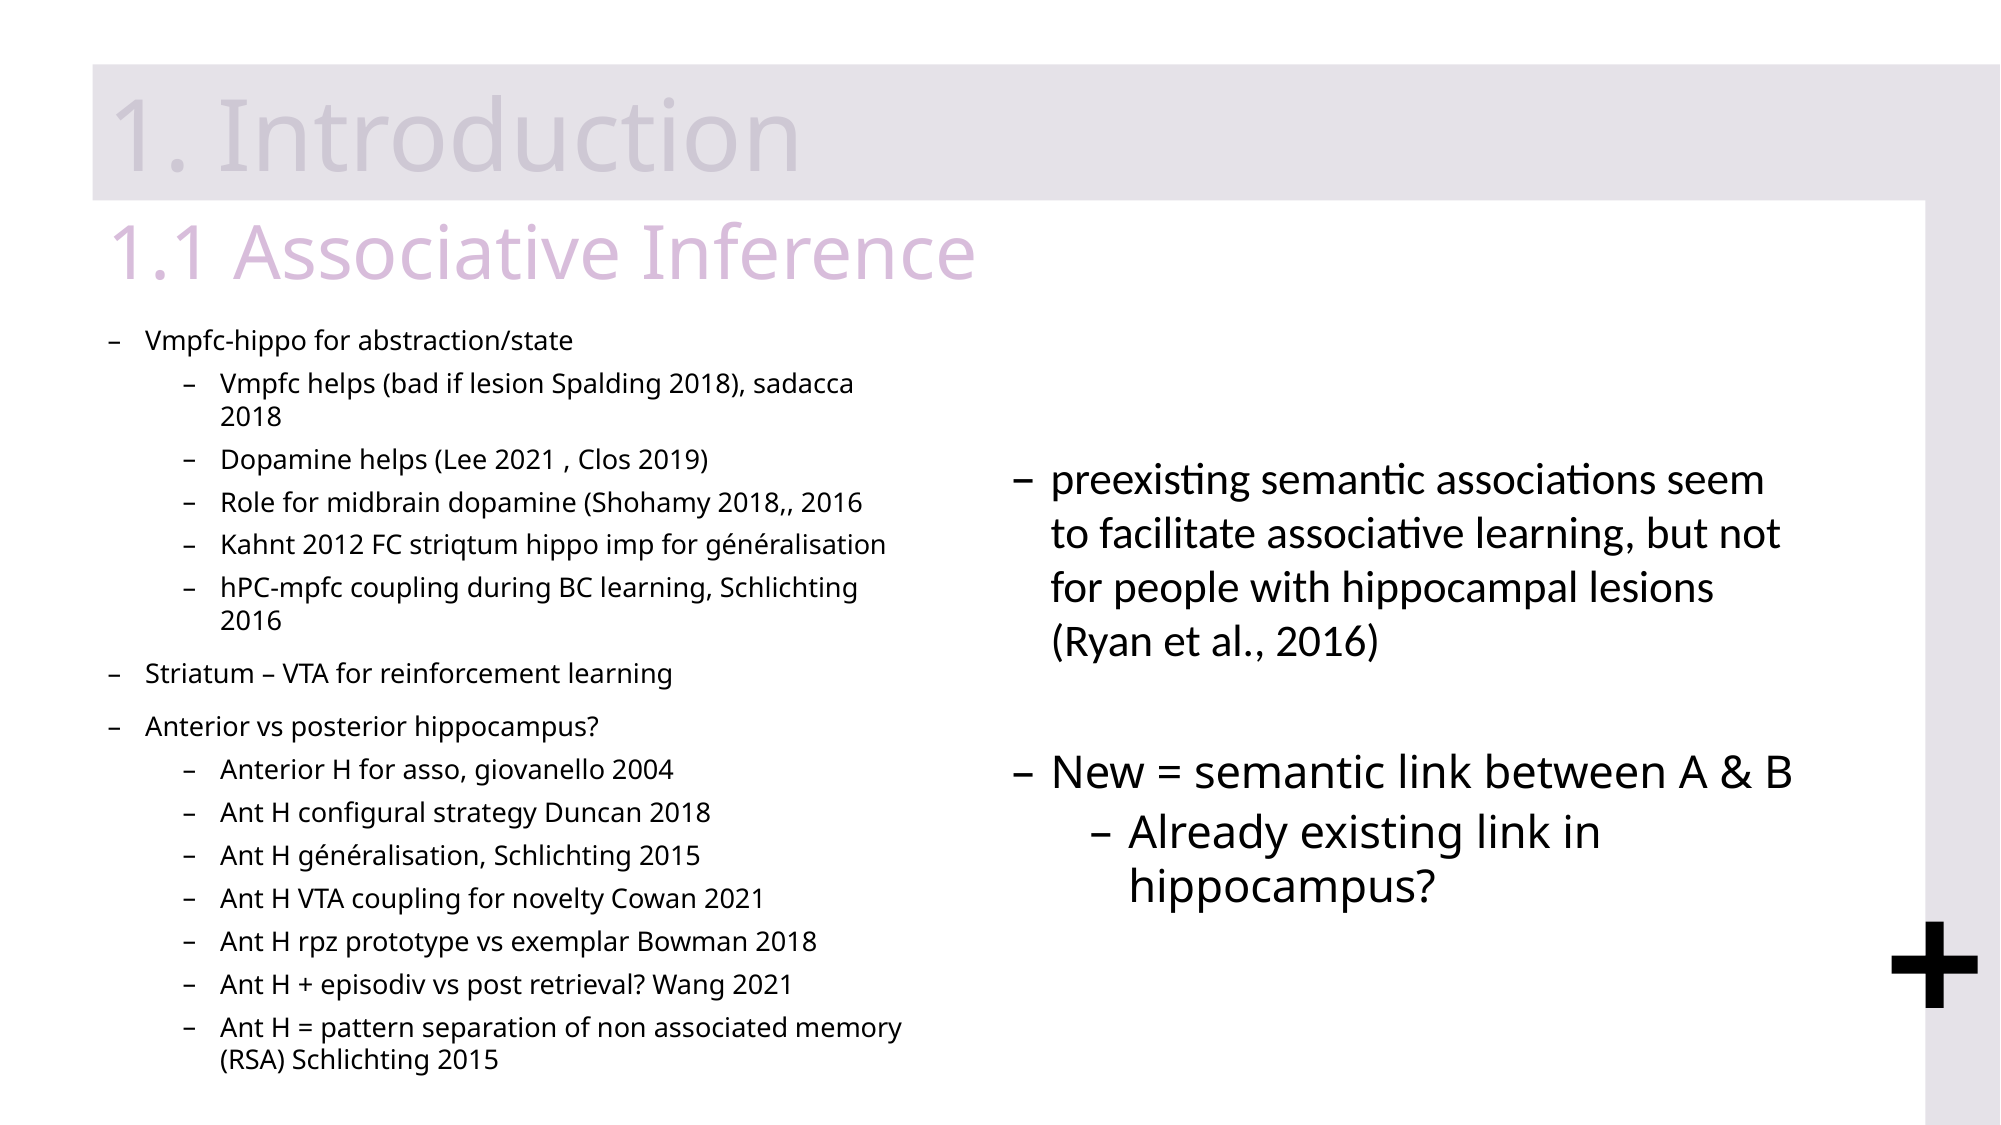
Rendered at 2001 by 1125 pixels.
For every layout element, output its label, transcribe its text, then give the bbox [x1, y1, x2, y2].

list preexisting semantic associations seem to facilitate associative learning, but not for people with hippocampal lesions (Ryan et al., 2016) New = semantic link between A & B Already existing link in hippocampus? [996, 441, 1809, 965]
list Vmpfc-hippo for abstraction/state Vmpfc helps (bad if lesion Spalding 2018), sadacca 2018 Dopamine helps (Lee 2021 , Clos 2019) Role for midbrain dopamine (Shohamy 2018,, 2016 Kahnt 2012 FC striqtum hippo imp for généralisation hPC-mpfc coupling during BC learning, Schlichting 2016 Striatum – VTA for reinforcement learning Anterior vs posterior hippocampus? Anterior H for asso, giovanello 2004 Ant H configural strategy Duncan 2018 Ant H généralisation, Schlichting 2015 Ant H VTA coupling for novelty Cowan 2021 Ant H rpz prototype vs exemplar Bowman 2018 Ant H + episodiv vs post retrieval? Wang 2021 Ant H = pattern separation of non associated memory (RSA) Schlichting 2015 [92, 316, 936, 1061]
text_box 1. Introduction [92, 64, 2000, 201]
title 1.1 Associative Inference [92, 201, 1449, 435]
